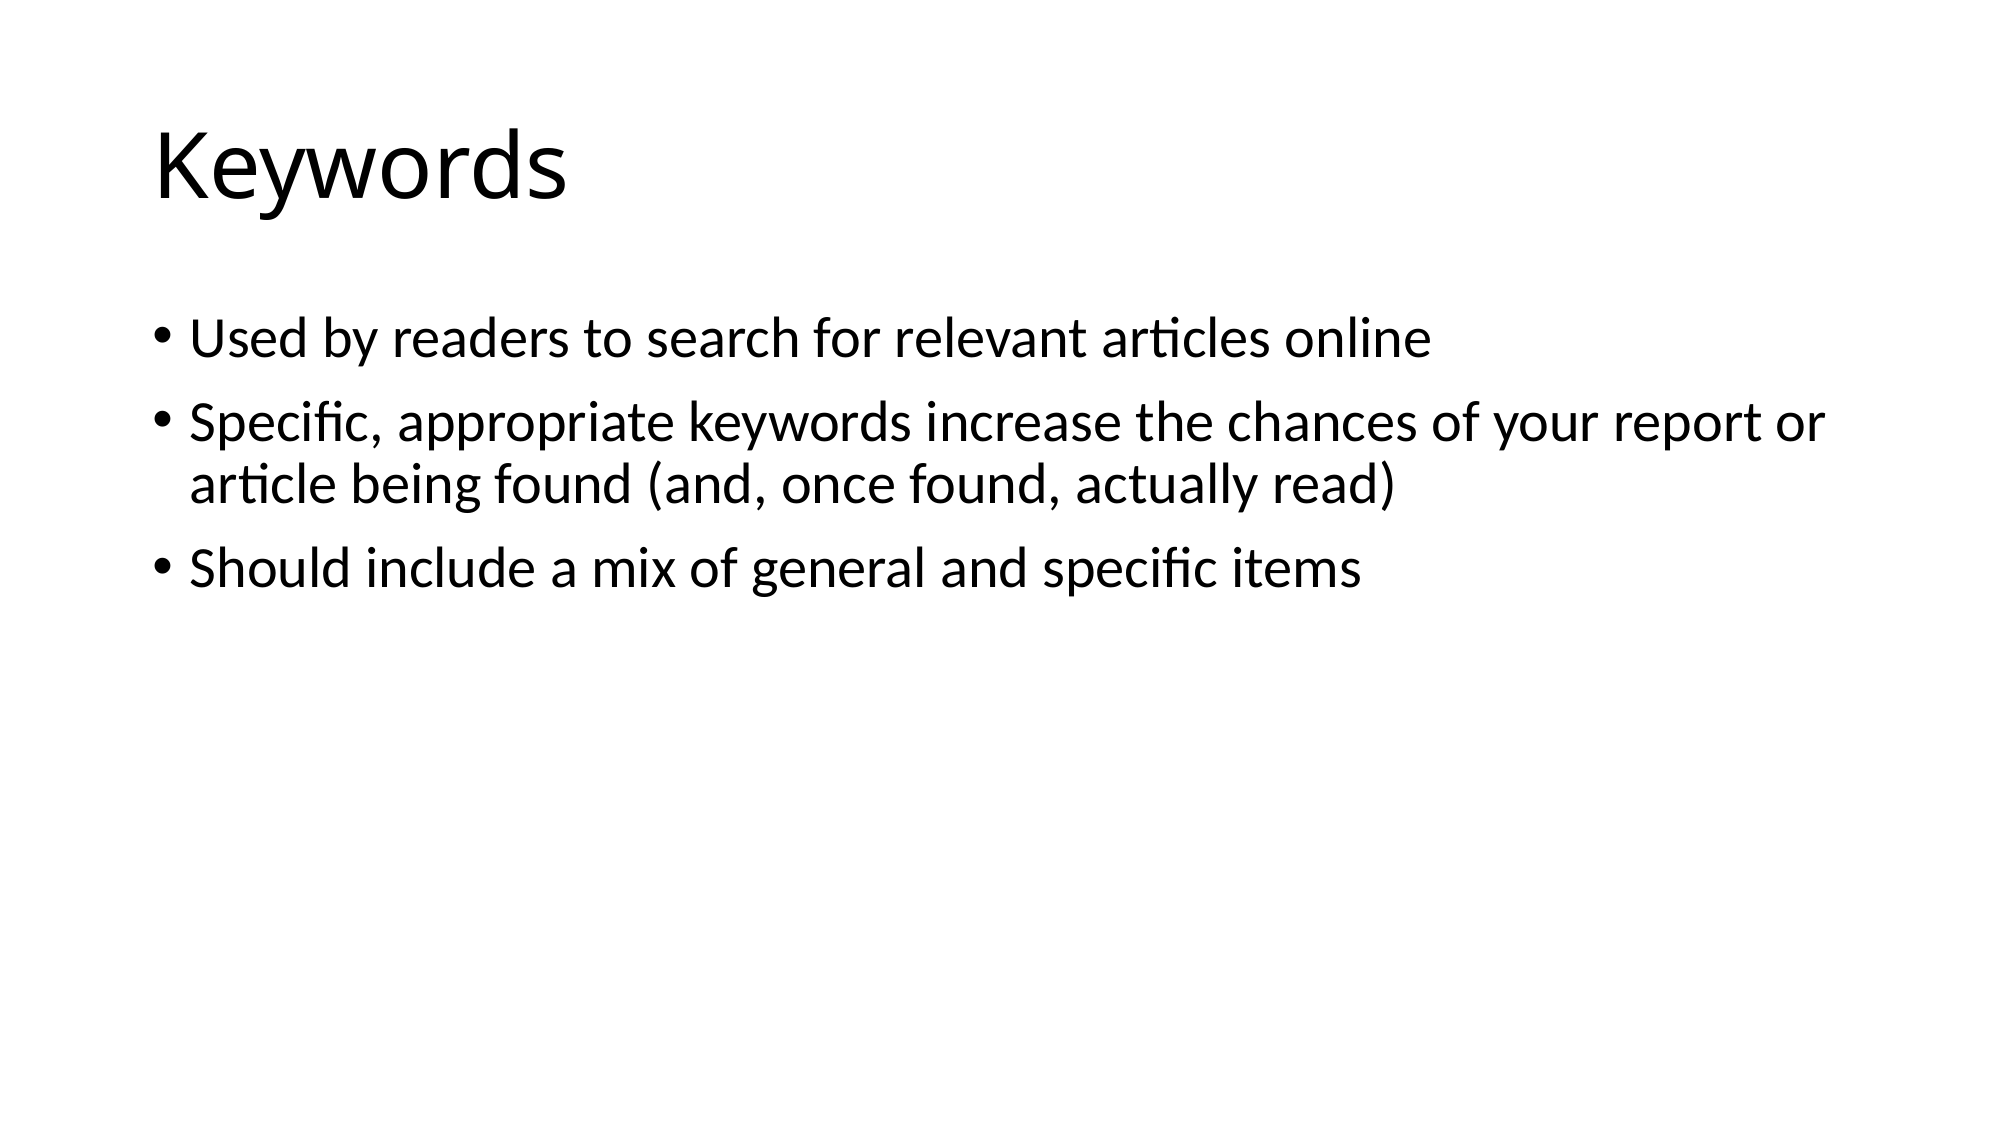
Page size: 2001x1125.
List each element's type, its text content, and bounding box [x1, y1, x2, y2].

list Used by readers to search for relevant articles online Specific, appropriate keywords increase the chances of your report or article being found (and, once found, actually read) Should include a mix of general and specific items [137, 299, 1863, 1014]
title Keywords [137, 59, 1863, 278]
